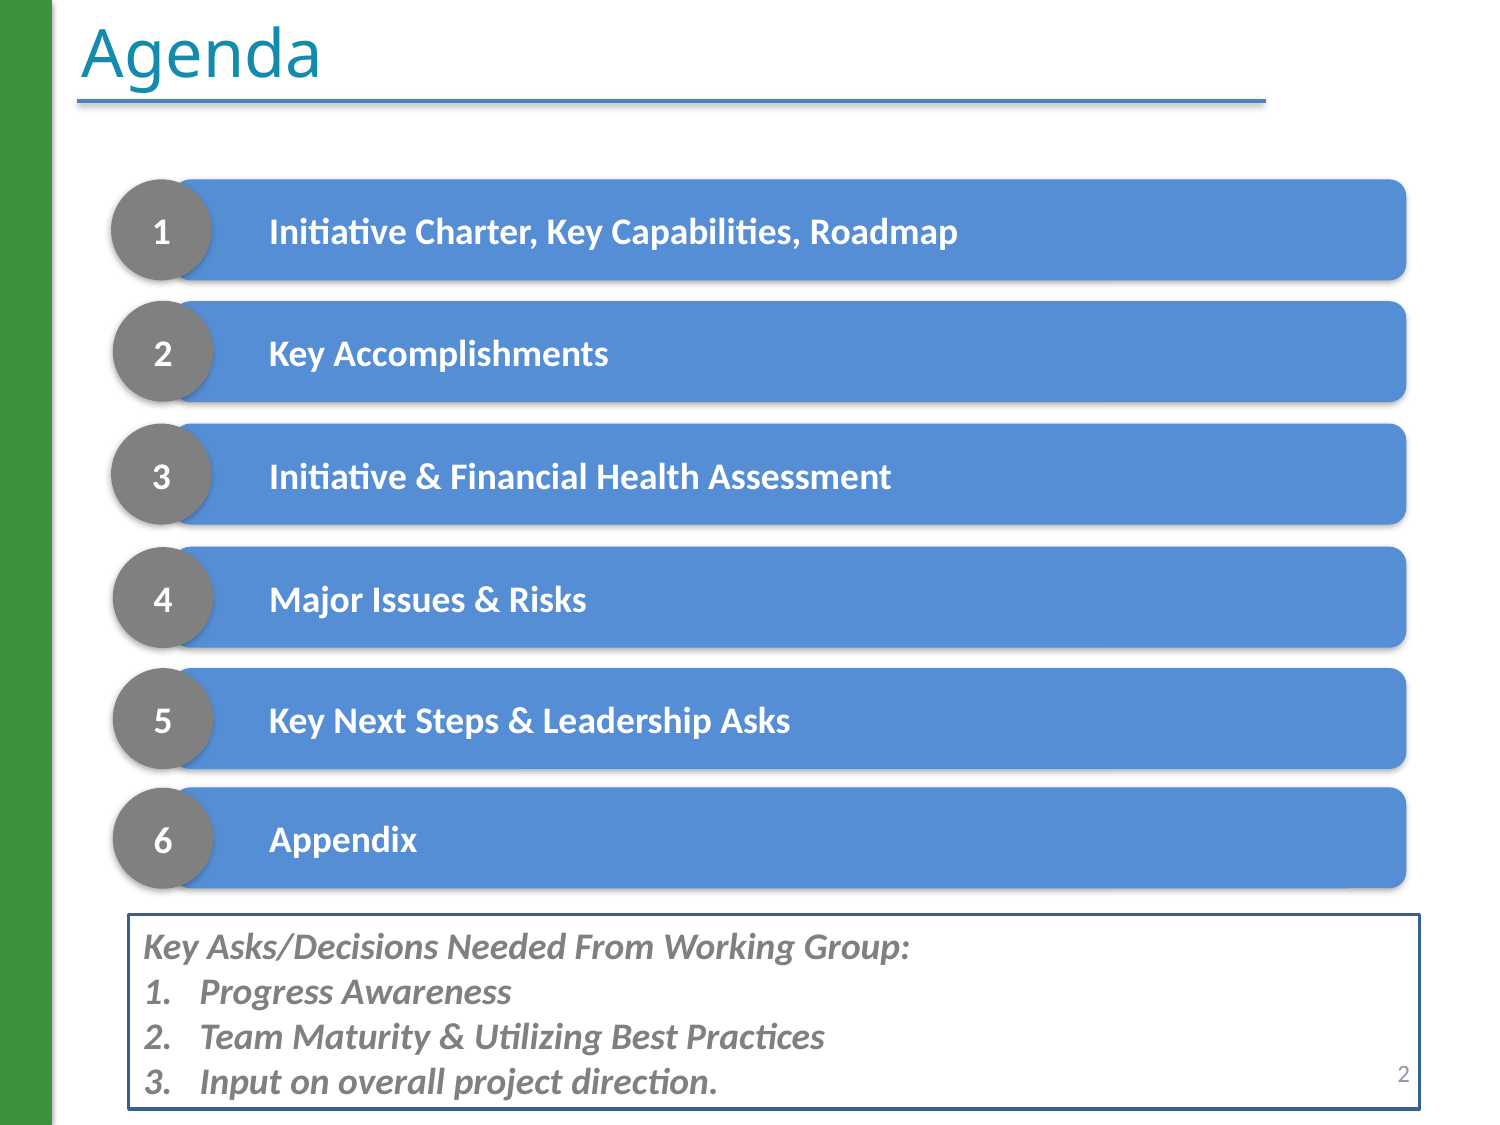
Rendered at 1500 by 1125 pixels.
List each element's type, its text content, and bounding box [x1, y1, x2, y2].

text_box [112, 667, 1407, 770]
text_box Key Asks/Decisions Needed From Working Group: Progress Awareness Team Maturity & Utilizing Best Practices Input on overall project direction. [128, 914, 1420, 1109]
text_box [112, 300, 1407, 403]
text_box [110, 423, 1407, 525]
title Agenda [66, 9, 1375, 99]
slide_number 2 [1074, 1042, 1425, 1103]
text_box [112, 787, 1407, 889]
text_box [110, 179, 1407, 281]
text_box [112, 546, 1407, 649]
